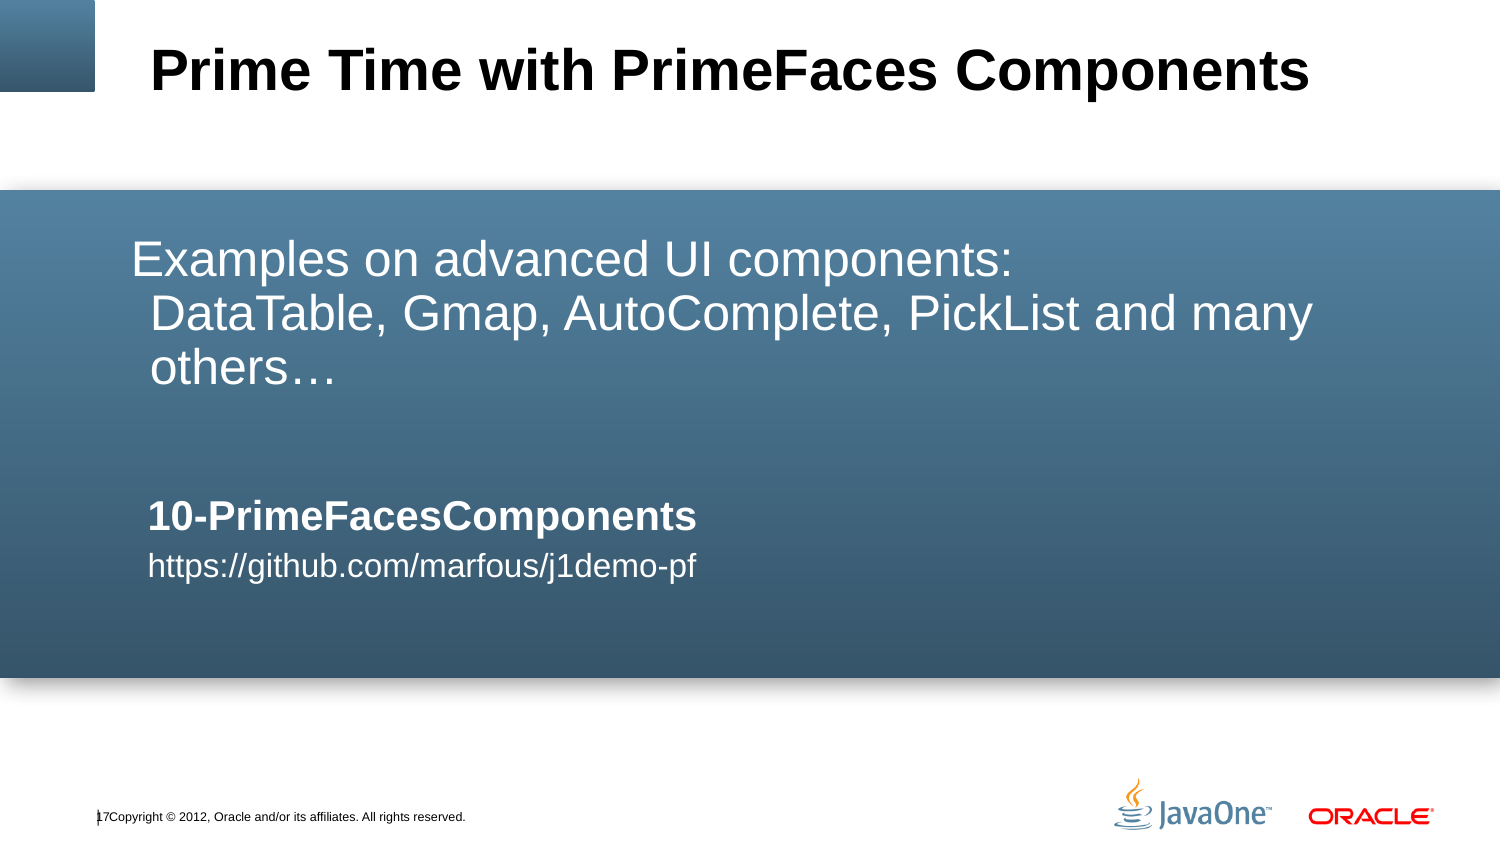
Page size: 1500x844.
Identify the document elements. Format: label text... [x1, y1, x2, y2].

list Examples on advanced UI components: DataTable, Gmap, AutoComplete, PickList and many others… [130, 233, 1381, 456]
picture [1097, 761, 1288, 844]
picture [1293, 792, 1445, 840]
list https://github.com/marfous/j1demo-pf [147, 548, 803, 664]
title ­Prime Time with PrimeFaces Components [150, 40, 1500, 167]
list 10-PrimeFacesComponents [147, 466, 1448, 540]
